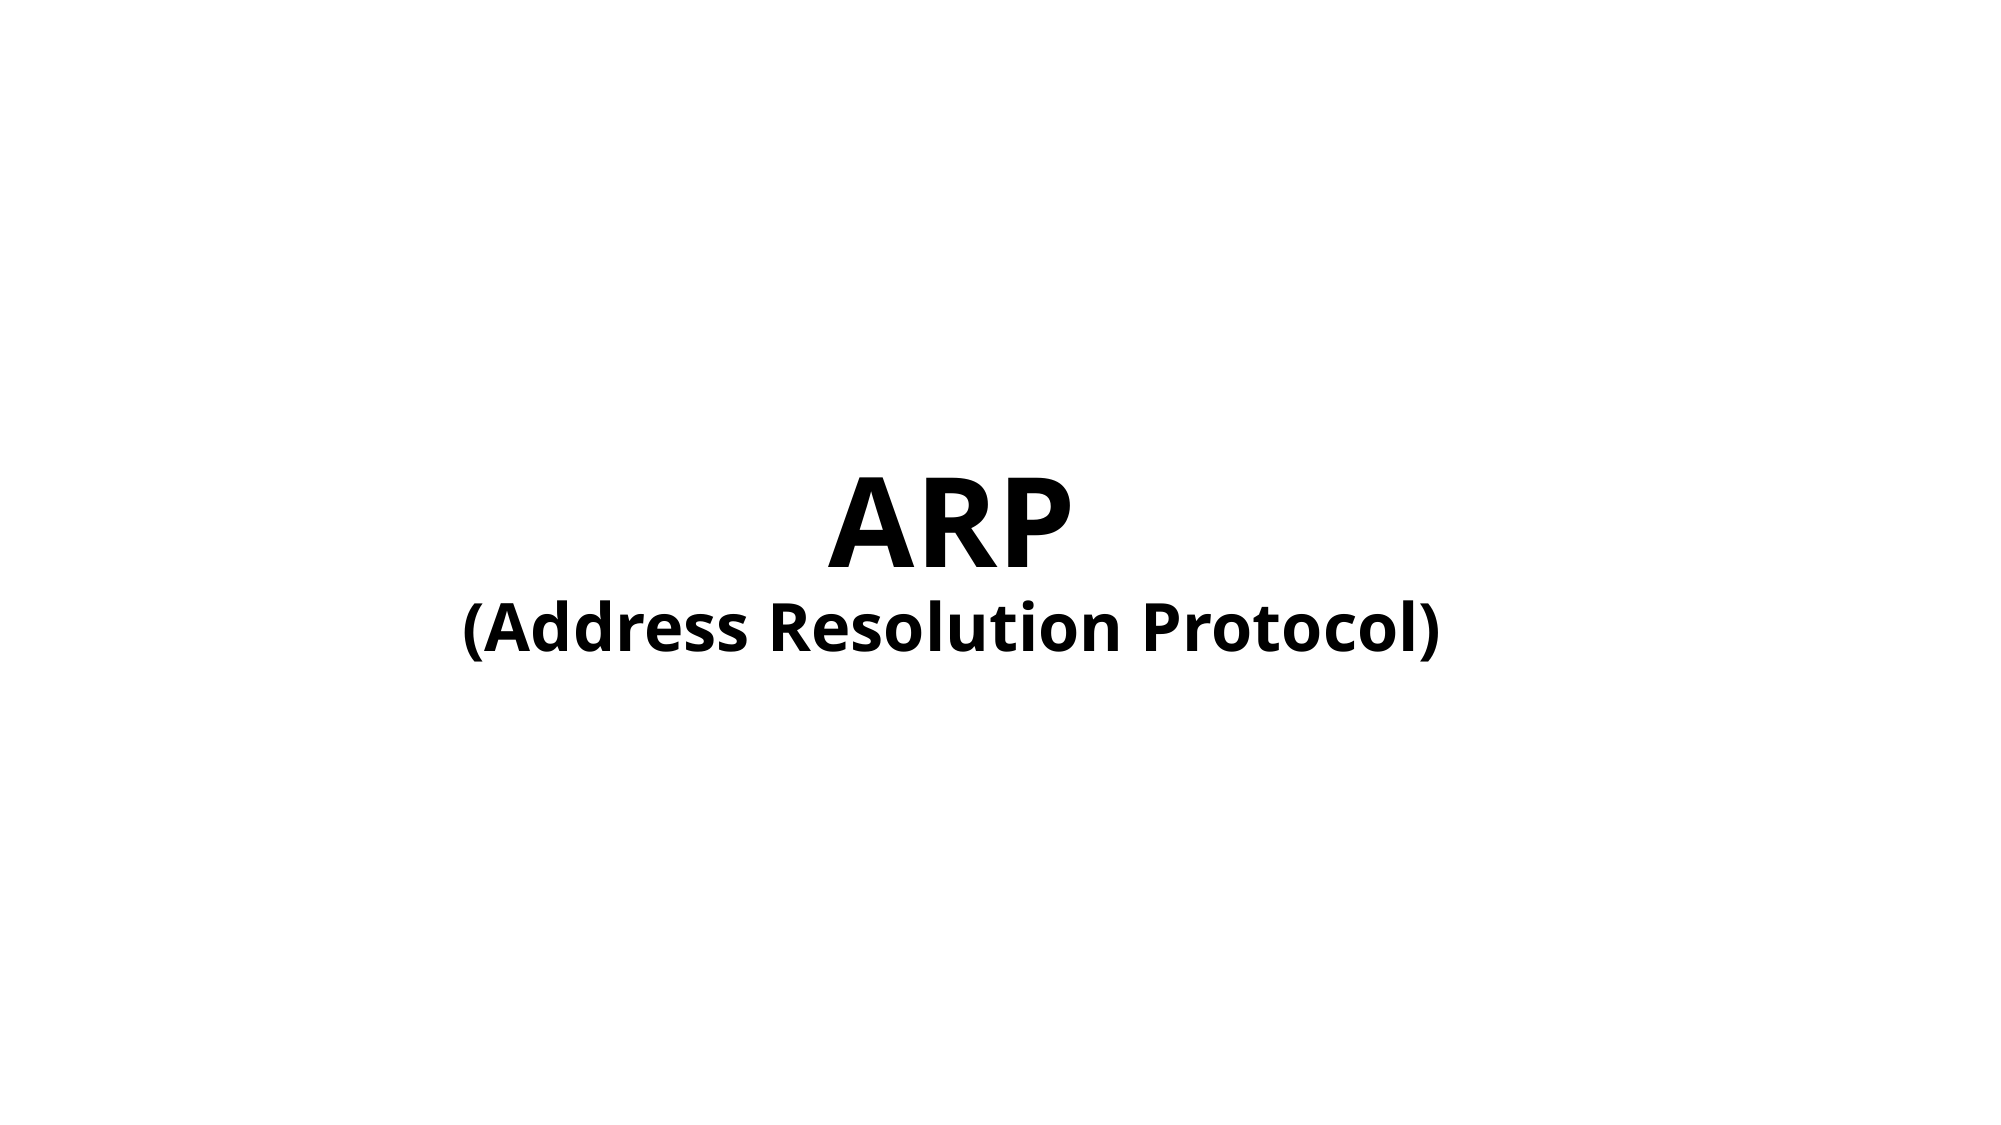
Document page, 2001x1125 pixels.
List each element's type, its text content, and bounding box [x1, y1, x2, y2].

title ARP (Address Resolution Protocol) [402, 487, 1502, 638]
